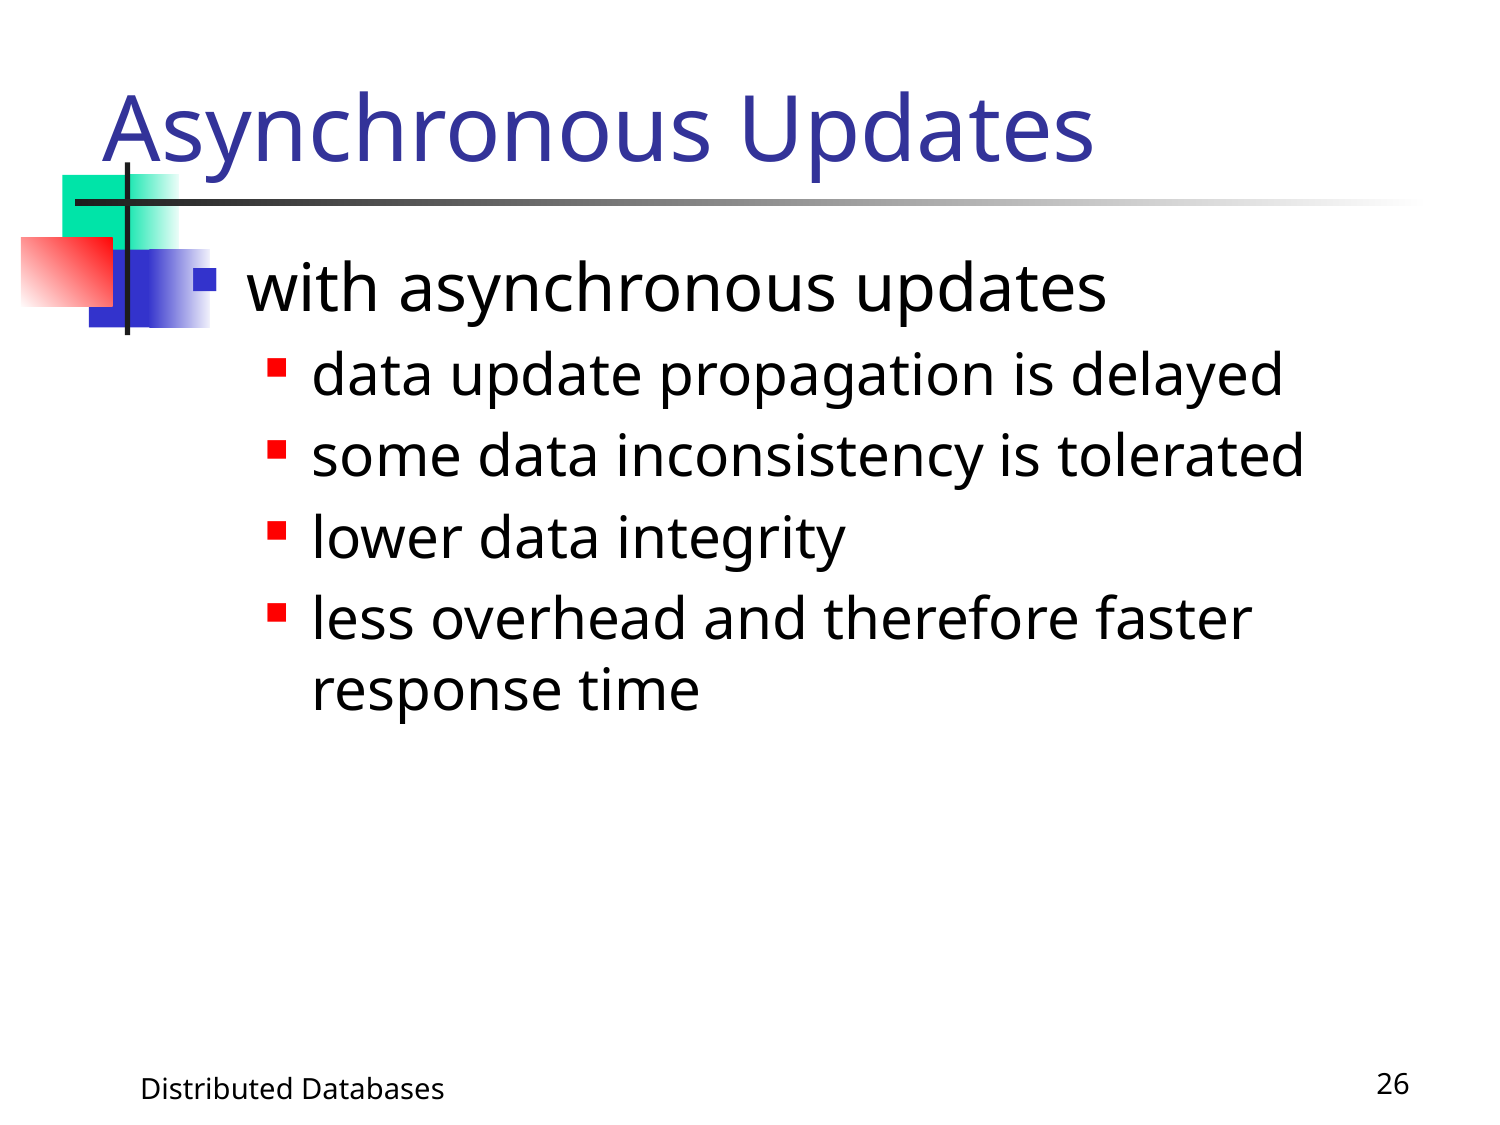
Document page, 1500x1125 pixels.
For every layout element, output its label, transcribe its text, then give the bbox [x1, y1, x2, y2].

slide_number 26 [1112, 1037, 1426, 1113]
footer Distributed Databases [124, 1037, 751, 1113]
title Asynchronous Updates [87, 0, 1467, 188]
list with asynchronous updates data update propagation is delayed some data inconsistency is tolerated lower data integrity less overhead and therefore faster response time [174, 237, 1451, 994]
